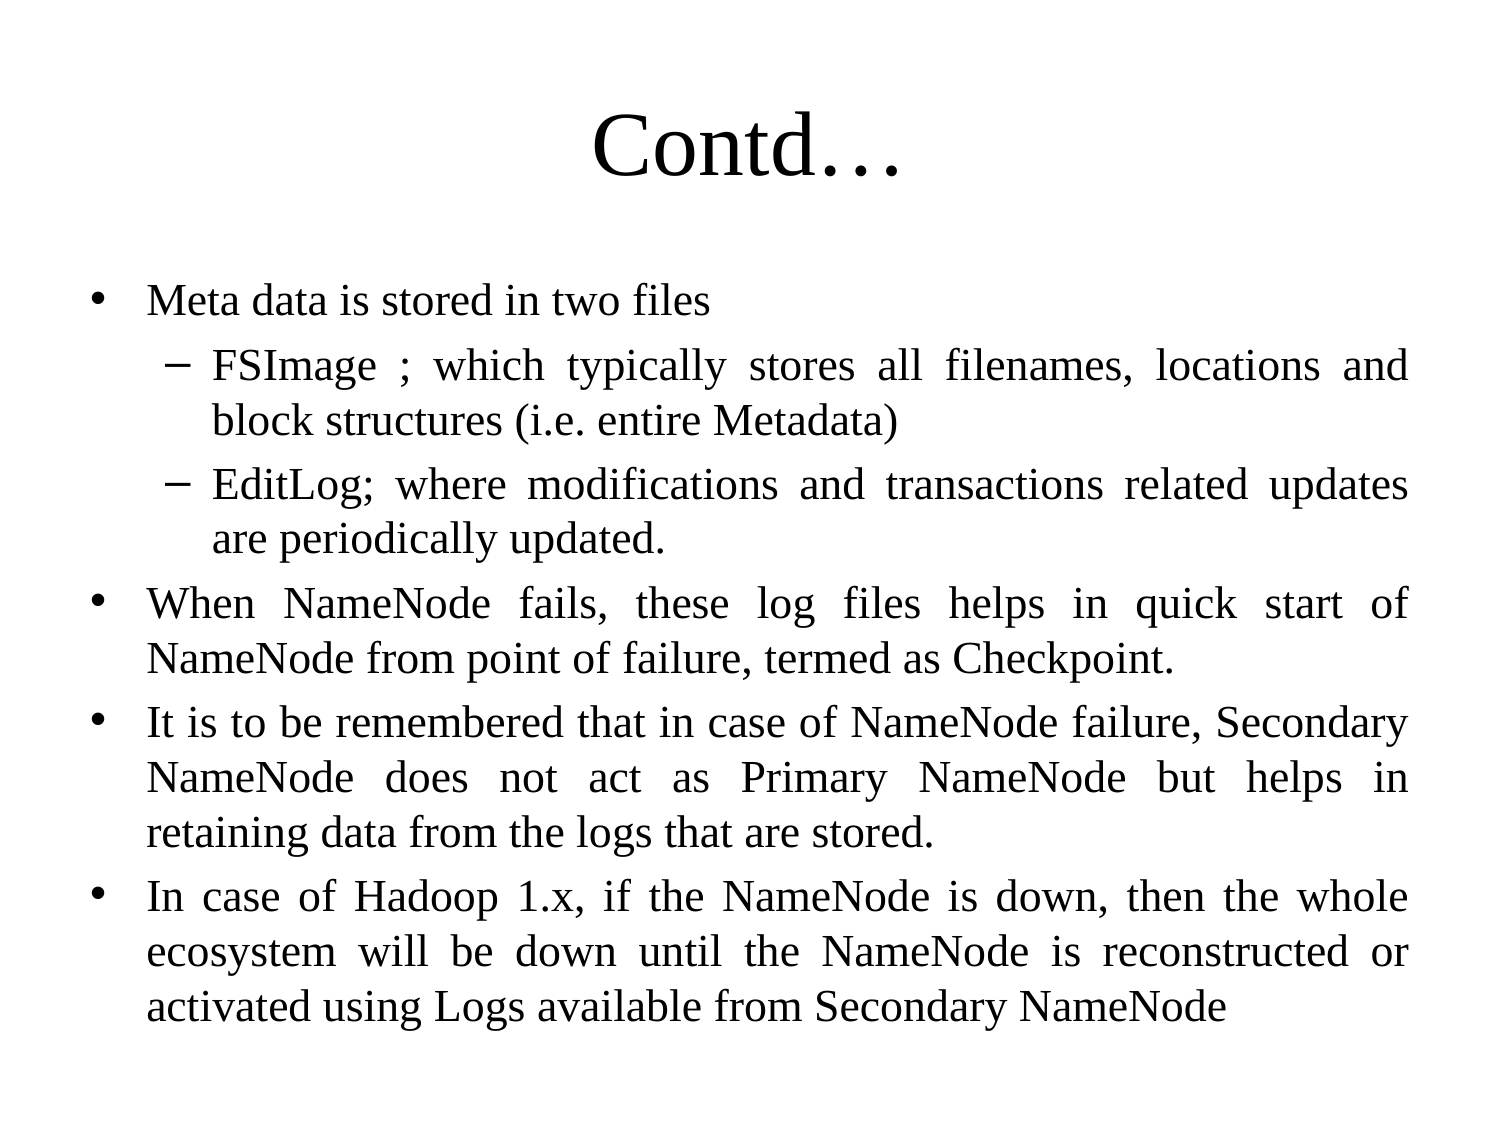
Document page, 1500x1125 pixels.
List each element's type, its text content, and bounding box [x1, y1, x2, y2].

title Contd… [75, 45, 1425, 233]
list Meta data is stored in two files FSImage ; which typically stores all filenames, locations and block structures (i.e. entire Metadata) EditLog; where modifications and transactions related updates are periodically updated. When NameNode fails, these log files helps in quick start of NameNode from point of failure, termed as Checkpoint. It is to be remembered that in case of NameNode failure, Secondary NameNode does not act as Primary NameNode but helps in retaining data from the logs that are stored. In case of Hadoop 1.x, if the NameNode is down, then the whole ecosystem will be down until the NameNode is reconstructed or activated using Logs available from Secondary NameNode [75, 262, 1425, 1038]
